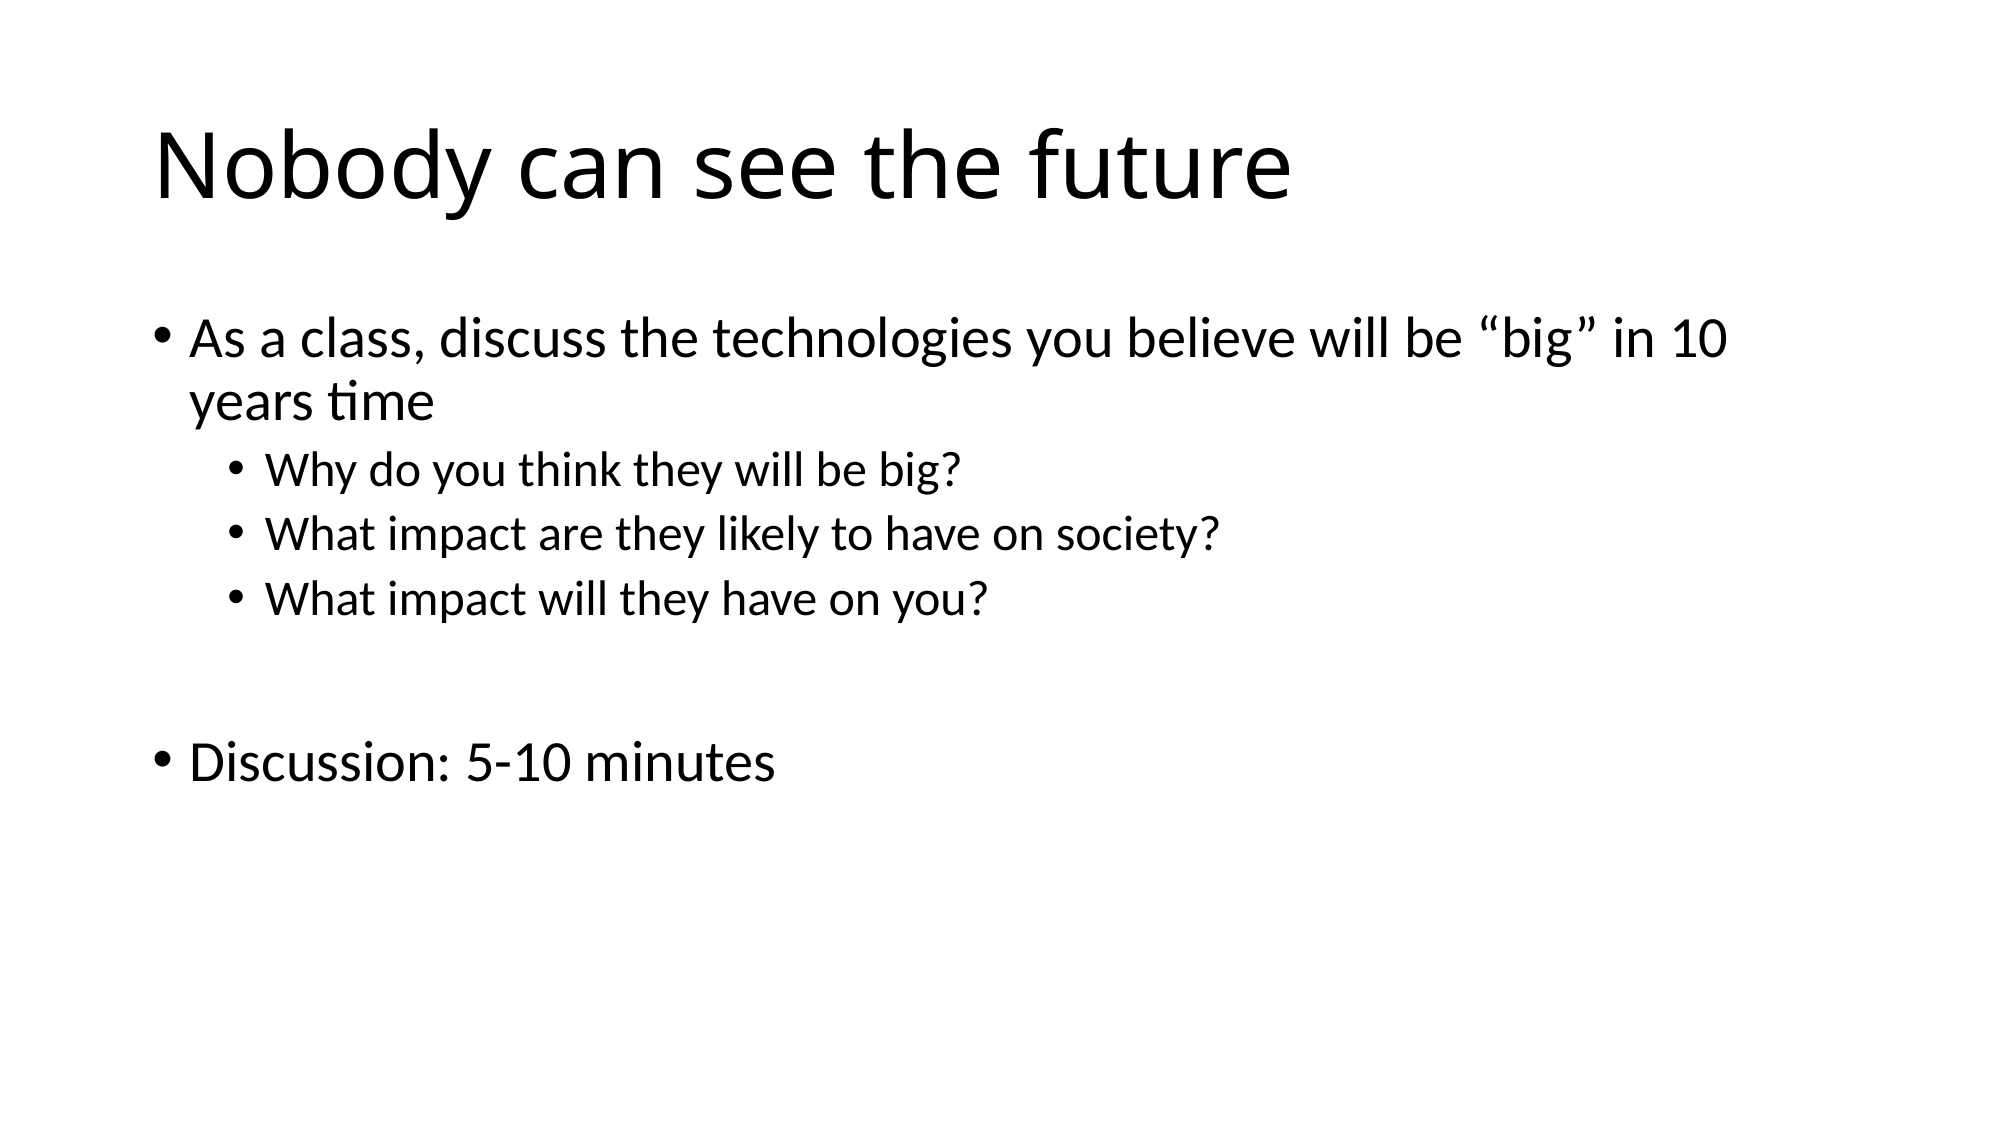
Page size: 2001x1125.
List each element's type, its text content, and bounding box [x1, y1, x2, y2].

title Nobody can see the future [137, 59, 1863, 278]
list As a class, discuss the technologies you believe will be “big” in 10 years time Why do you think they will be big? What impact are they likely to have on society? What impact will they have on you? Discussion: 5-10 minutes [137, 299, 1863, 1014]
